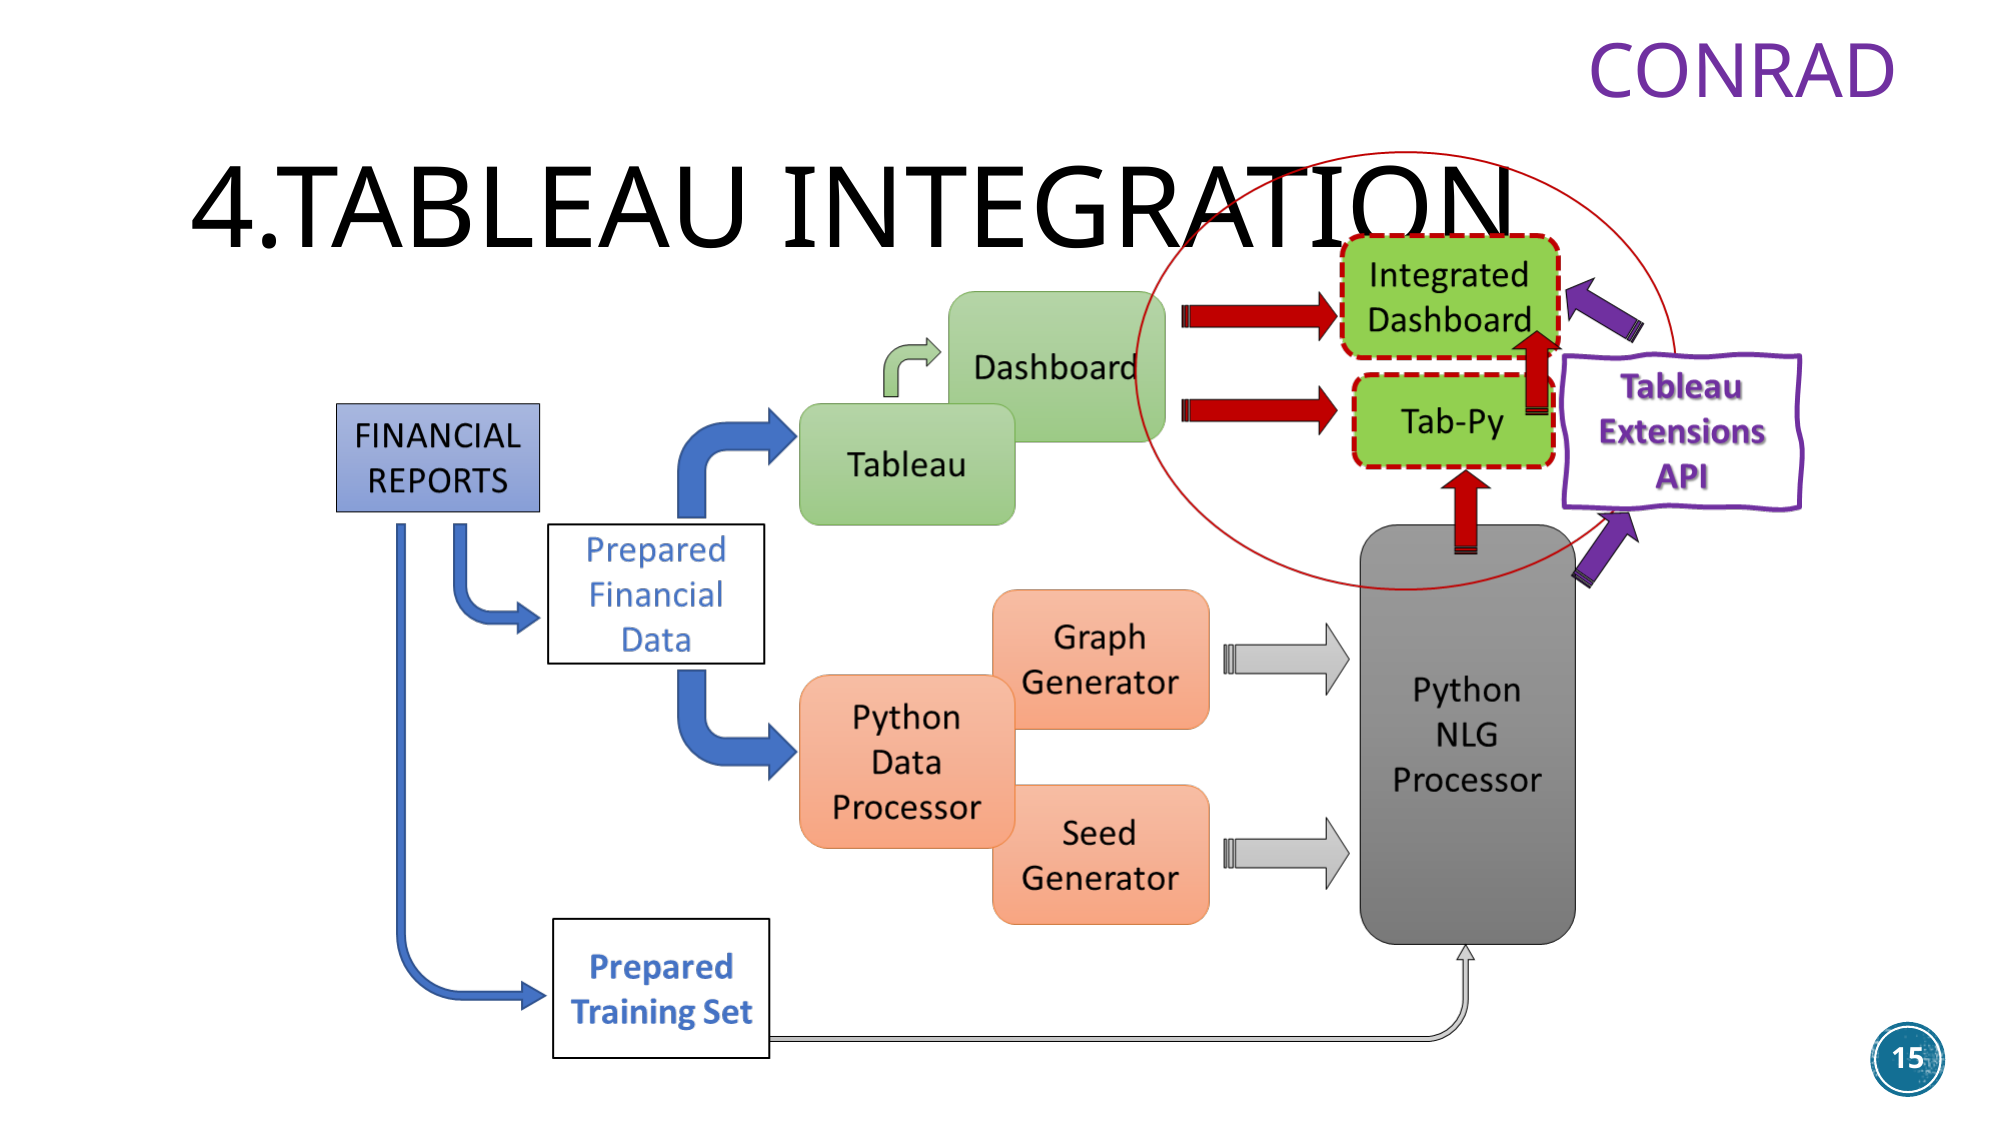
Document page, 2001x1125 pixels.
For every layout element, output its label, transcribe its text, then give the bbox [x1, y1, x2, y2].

title 4.Tableau INTEGRATION [175, 79, 1922, 344]
text_box CONRAD [1572, 14, 1914, 120]
slide_number 15 [1855, 1028, 1961, 1089]
picture [330, 151, 1805, 1059]
